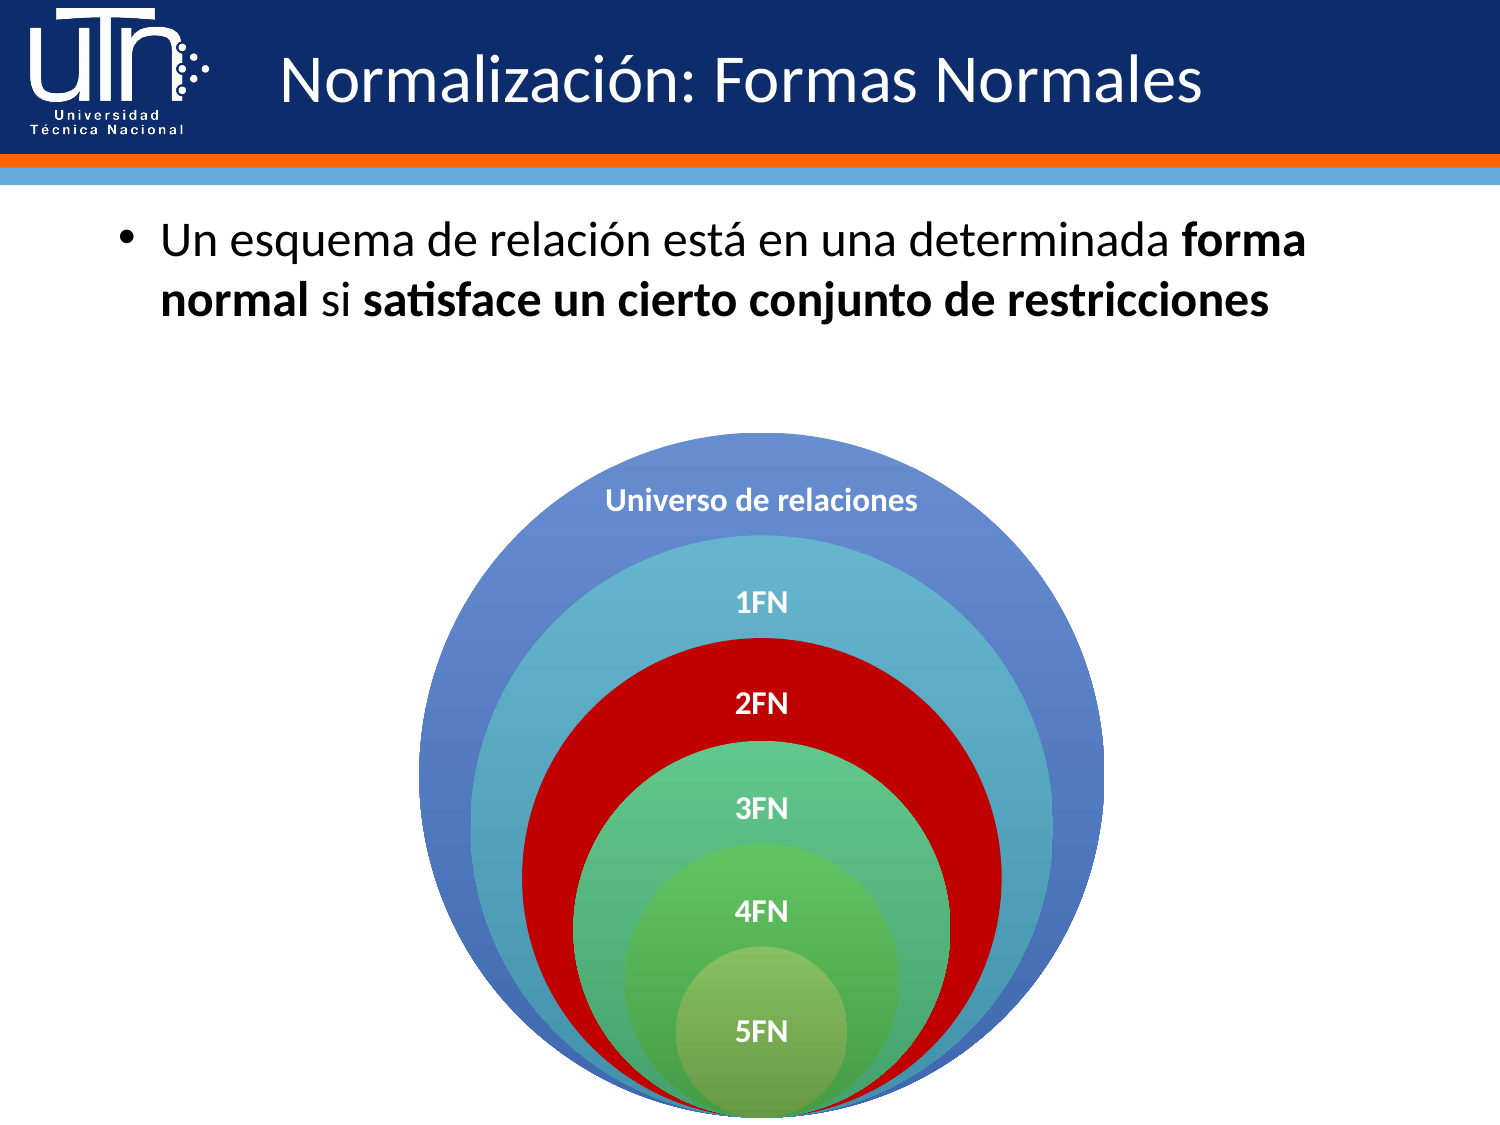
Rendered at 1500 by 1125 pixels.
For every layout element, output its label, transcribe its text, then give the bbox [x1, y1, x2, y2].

title Normalización: Formas Normales [0, 0, 1500, 154]
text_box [112, 432, 1412, 1118]
list Un esquema de relación está en una determinada forma normal si satisface un cierto conjunto de restricciones [103, 198, 1397, 1012]
